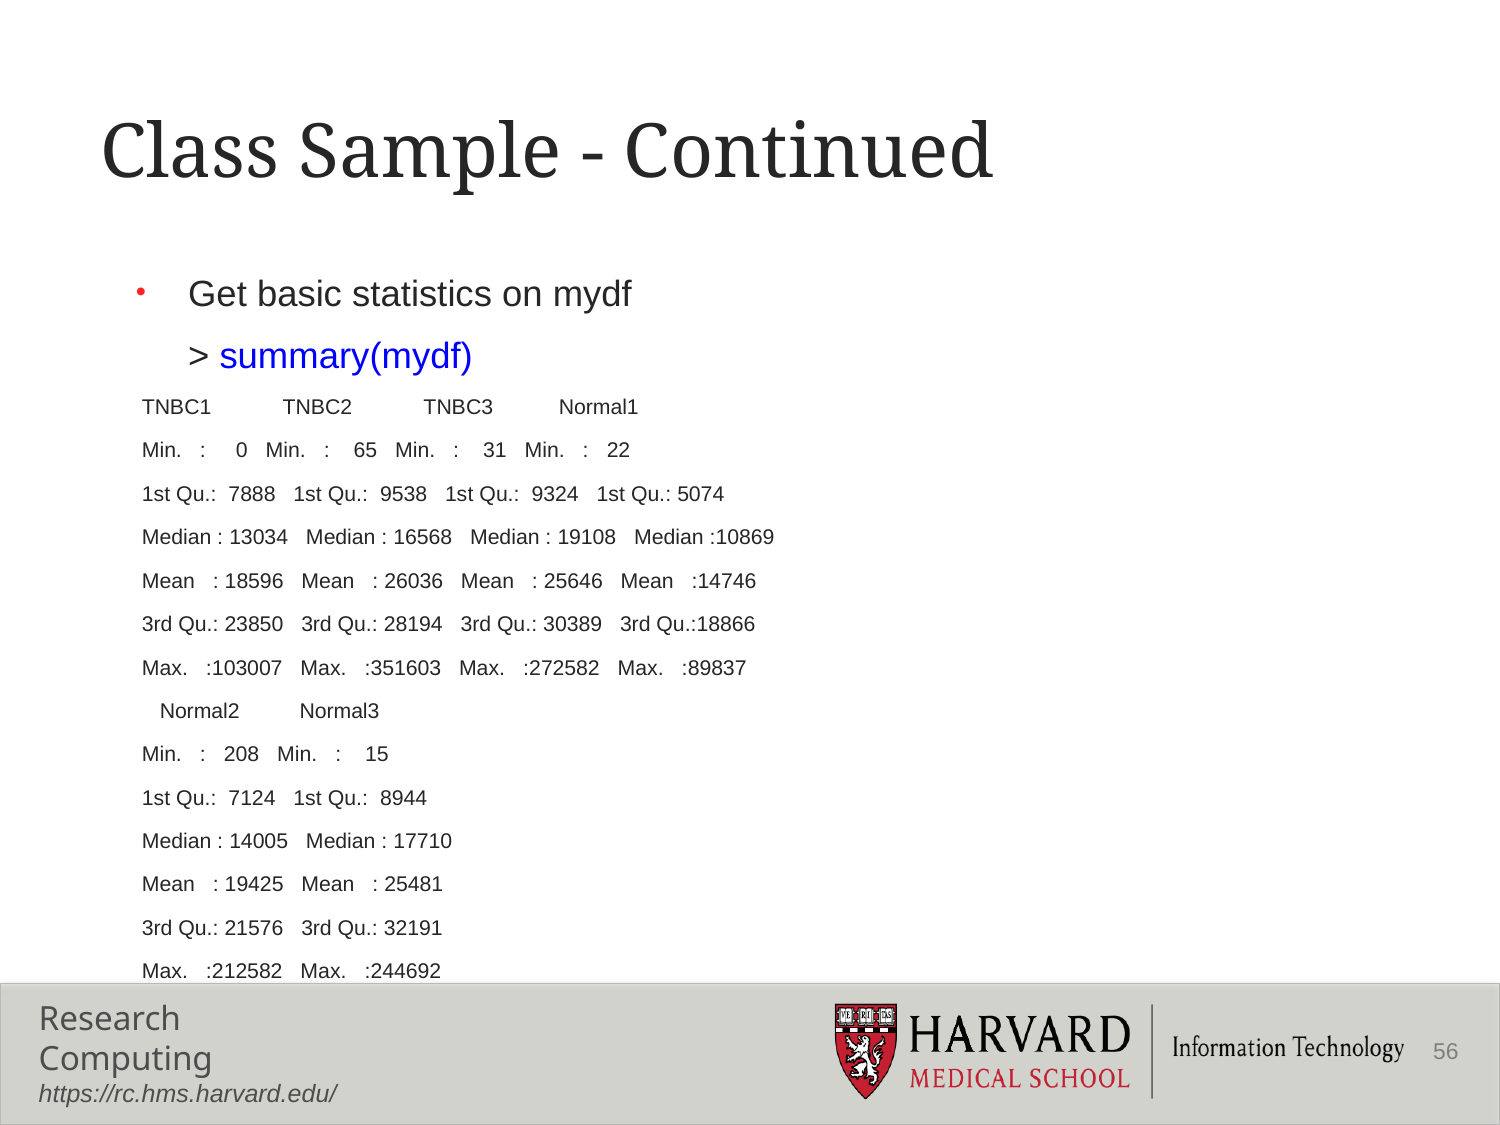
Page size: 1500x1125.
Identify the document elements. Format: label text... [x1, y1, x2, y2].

title Class Sample - Continued [100, 37, 1438, 200]
list Get basic statistics on mydf > summary(mydf) TNBC1 TNBC2 TNBC3 Normal1 Min. : 0 Min. : 65 Min. : 31 Min. : 22 1st Qu.: 7888 1st Qu.: 9538 1st Qu.: 9324 1st Qu.: 5074 Median : 13034 Median : 16568 Median : 19108 Median :10869 Mean : 18596 Mean : 26036 Mean : 25646 Mean :14746 3rd Qu.: 23850 3rd Qu.: 28194 3rd Qu.: 30389 3rd Qu.:18866 Max. :103007 Max. :351603 Max. :272582 Max. :89837 Normal2 Normal3 Min. : 208 Min. : 15 1st Qu.: 7124 1st Qu.: 8944 Median : 14005 Median : 17710 Mean : 19425 Mean : 25481 3rd Qu.: 21576 3rd Qu.: 32191 Max. :212582 Max. :244692 [100, 262, 1438, 1000]
